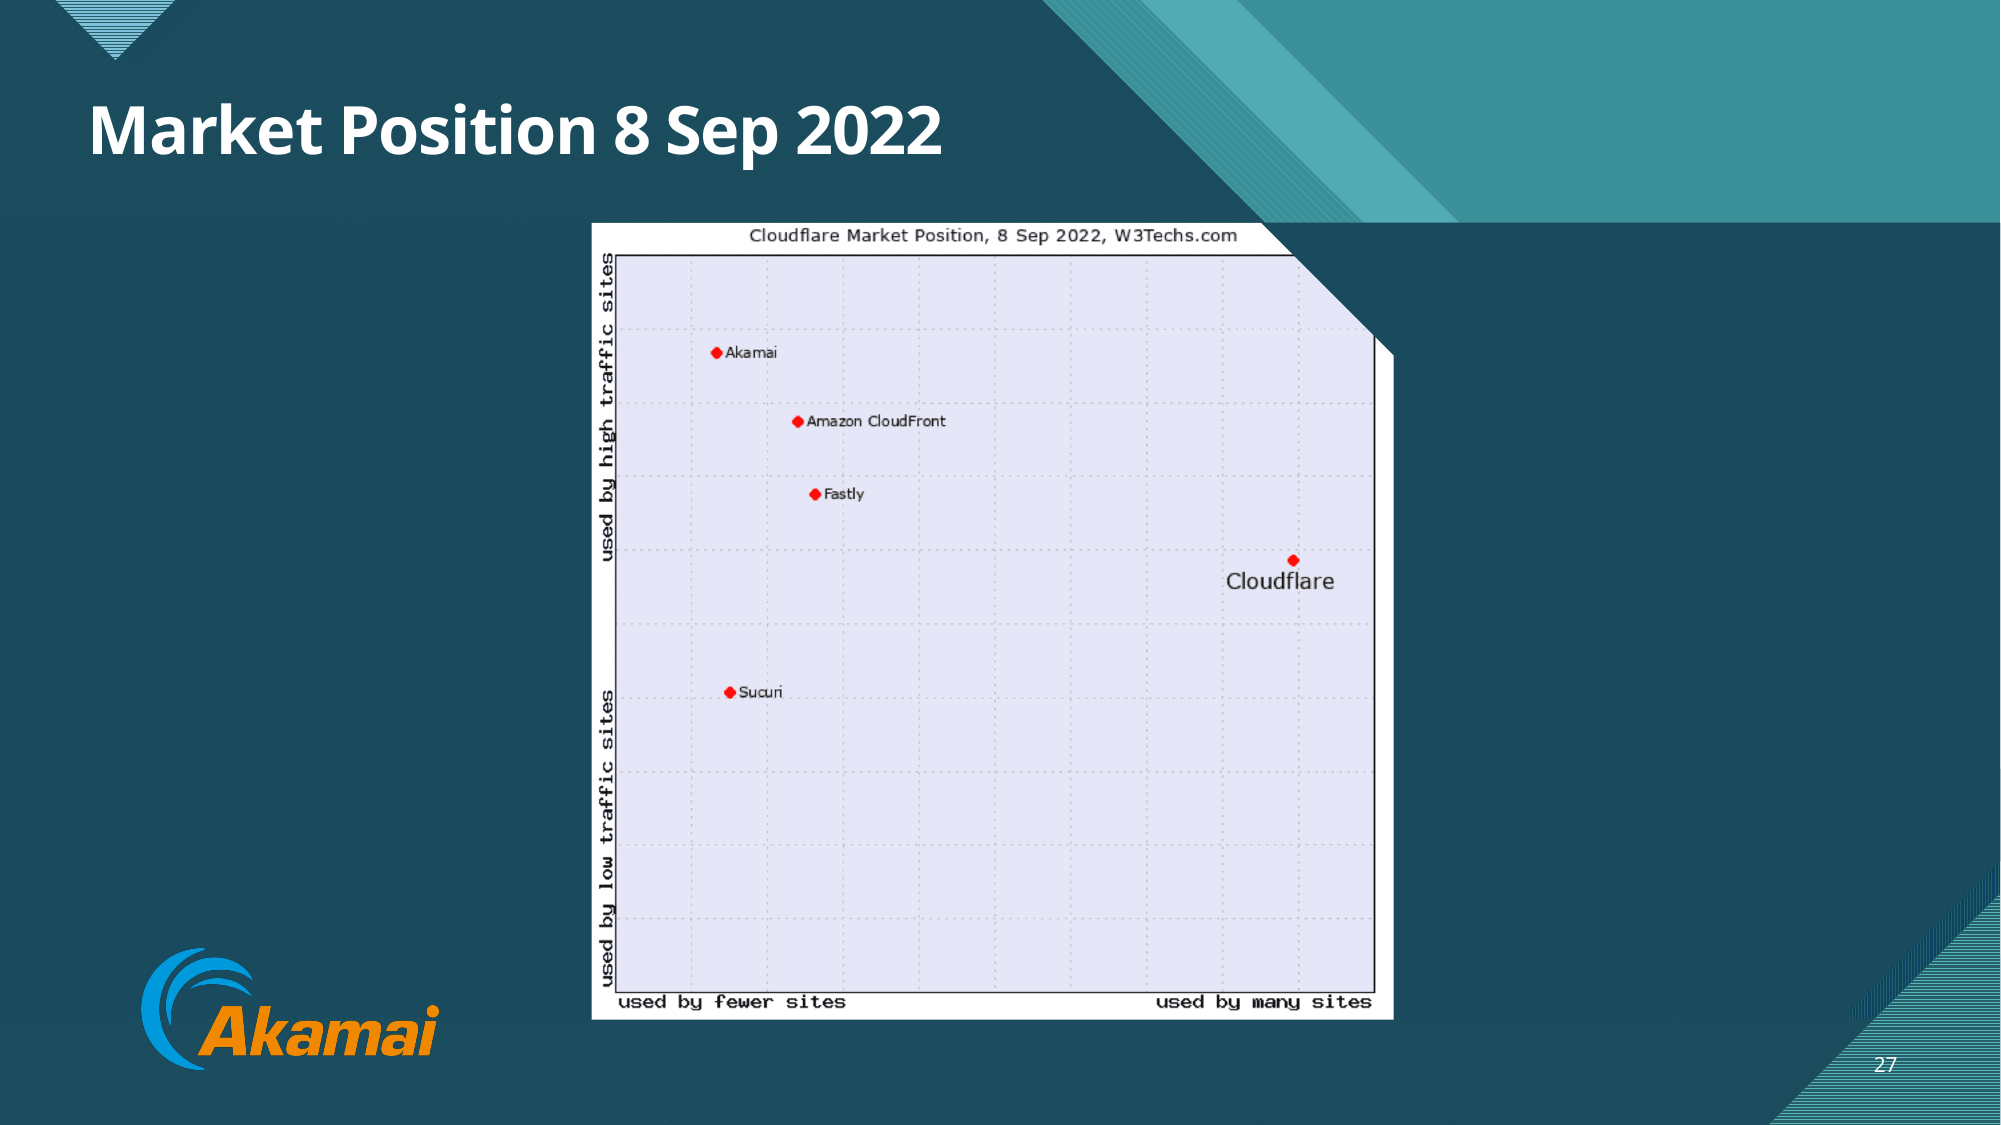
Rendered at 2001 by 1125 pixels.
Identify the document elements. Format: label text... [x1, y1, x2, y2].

picture [591, 222, 1394, 1020]
title Market Position 8 Sep 2022 [72, 89, 1913, 177]
picture [136, 941, 444, 1077]
slide_number 27 [1845, 1035, 1913, 1096]
